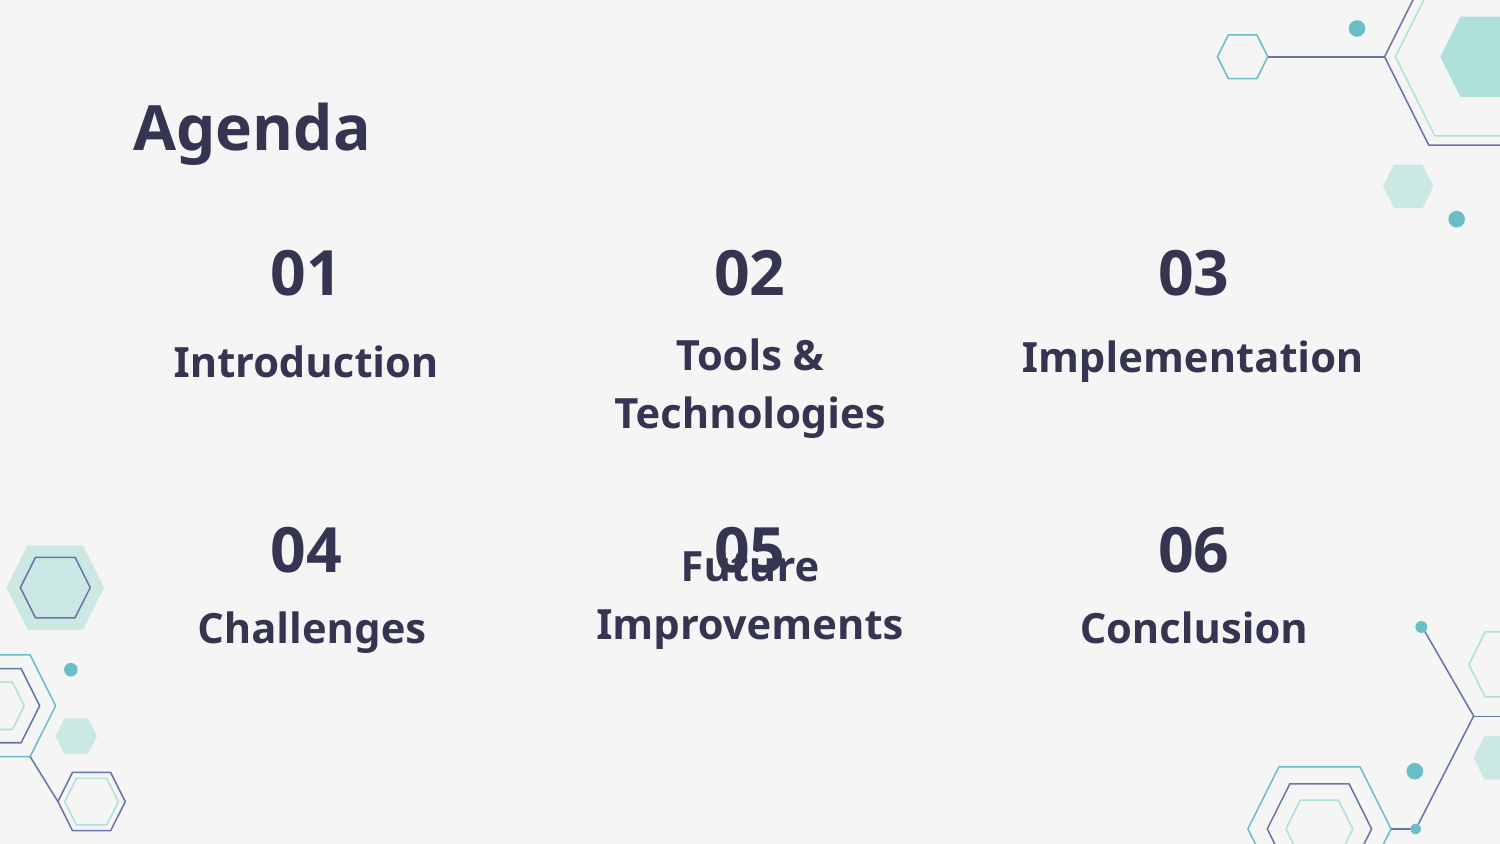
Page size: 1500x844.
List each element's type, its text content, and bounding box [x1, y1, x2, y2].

subtitle Implementation [1003, 272, 1382, 396]
subtitle Tools & Technologies [540, 353, 960, 452]
subtitle Introduction [116, 300, 496, 401]
title 01 [232, 221, 380, 300]
title 02 [676, 221, 824, 324]
subtitle Conclusion [1004, 577, 1383, 667]
subtitle Future Improvements [506, 572, 994, 663]
title Agenda [118, 72, 1382, 167]
title 05 [676, 498, 824, 572]
subtitle Challenges [122, 581, 501, 667]
title 04 [232, 498, 380, 581]
title 03 [1119, 221, 1268, 272]
title 06 [1119, 498, 1268, 577]
